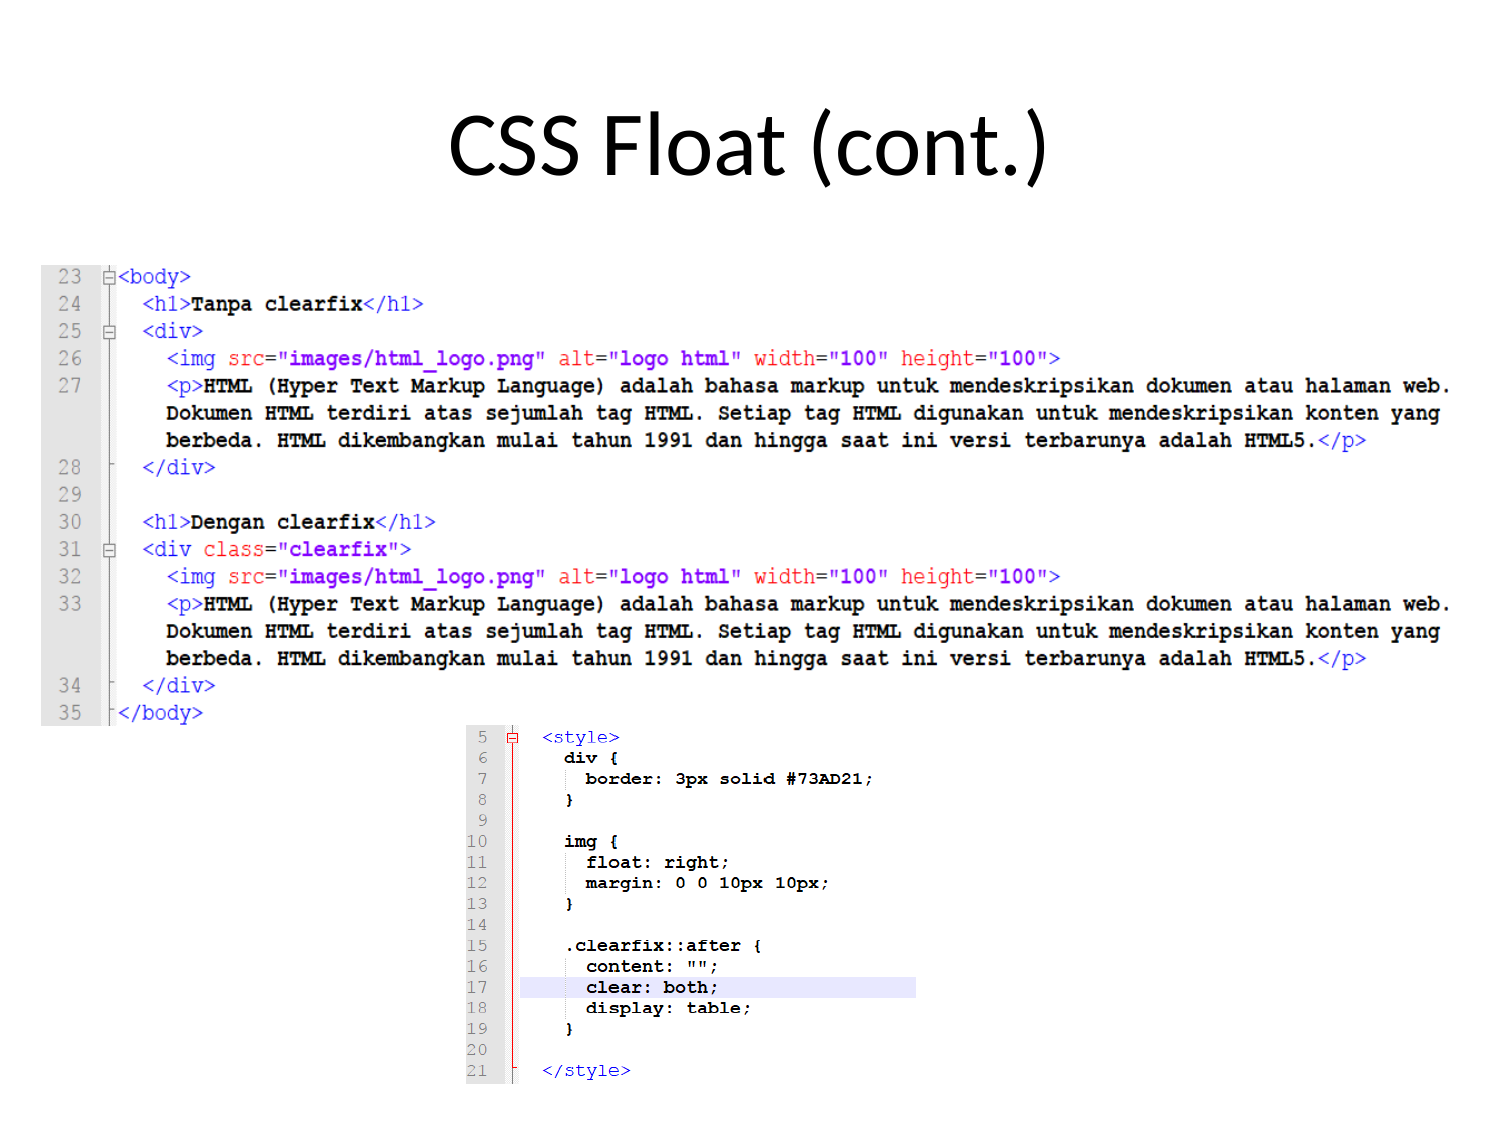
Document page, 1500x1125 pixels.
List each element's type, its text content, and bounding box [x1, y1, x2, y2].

title CSS Float (cont.) [75, 45, 1425, 233]
picture [41, 264, 1459, 1084]
